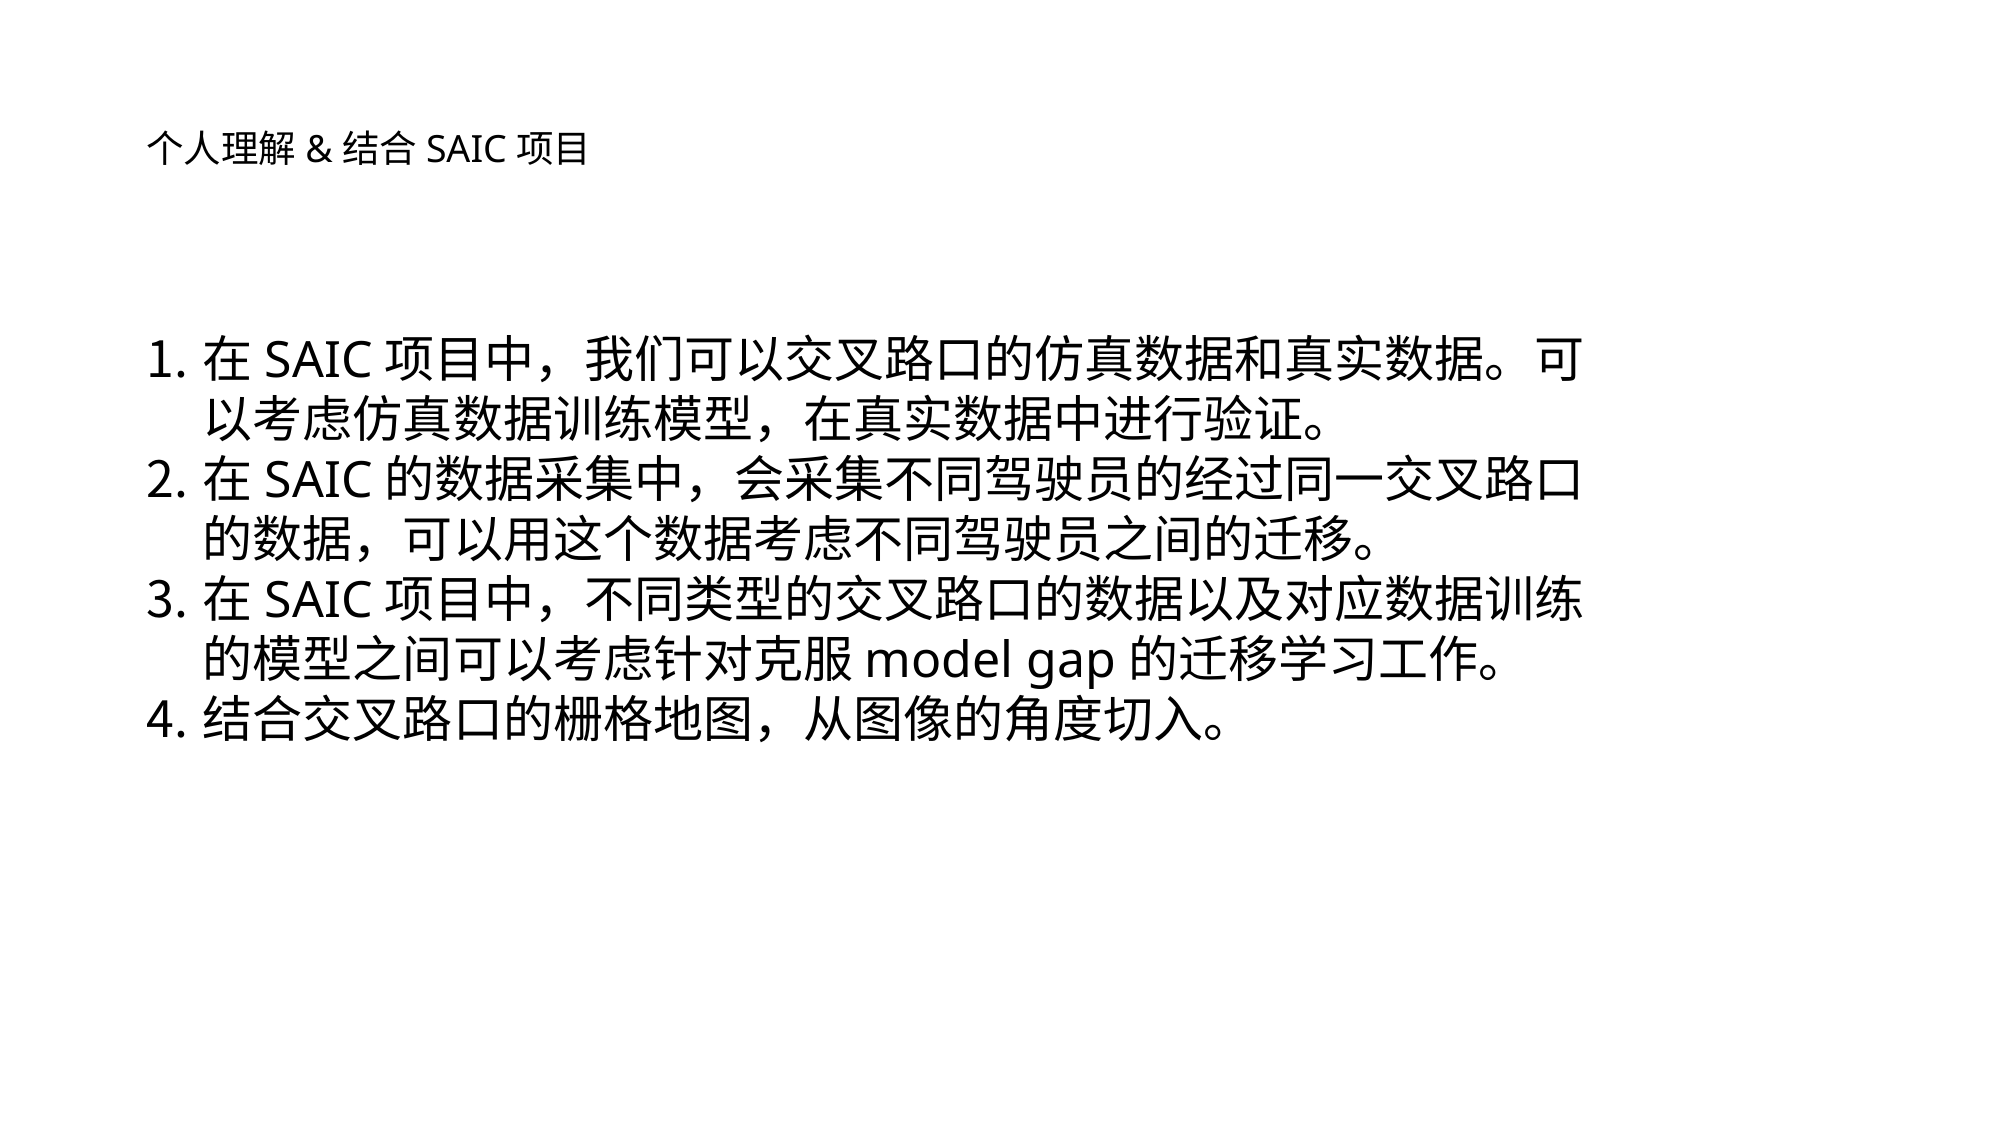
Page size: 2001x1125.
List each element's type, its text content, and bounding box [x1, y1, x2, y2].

text_box 在SAIC项目中，我们可以交叉路口的仿真数据和真实数据。可以考虑仿真数据训练模型，在真实数据中进行验证。 在SAIC的数据采集中，会采集不同驾驶员的经过同一交叉路口的数据，可以用这个数据考虑不同驾驶员之间的迁移。 在SAIC项目中，不同类型的交叉路口的数据以及对应数据训练的模型之间可以考虑针对克服model gap的迁移学习工作。 结合交叉路口的栅格地图，从图像的角度切入。 [131, 319, 1610, 755]
text_box 个人理解&结合SAIC项目 [131, 118, 635, 178]
